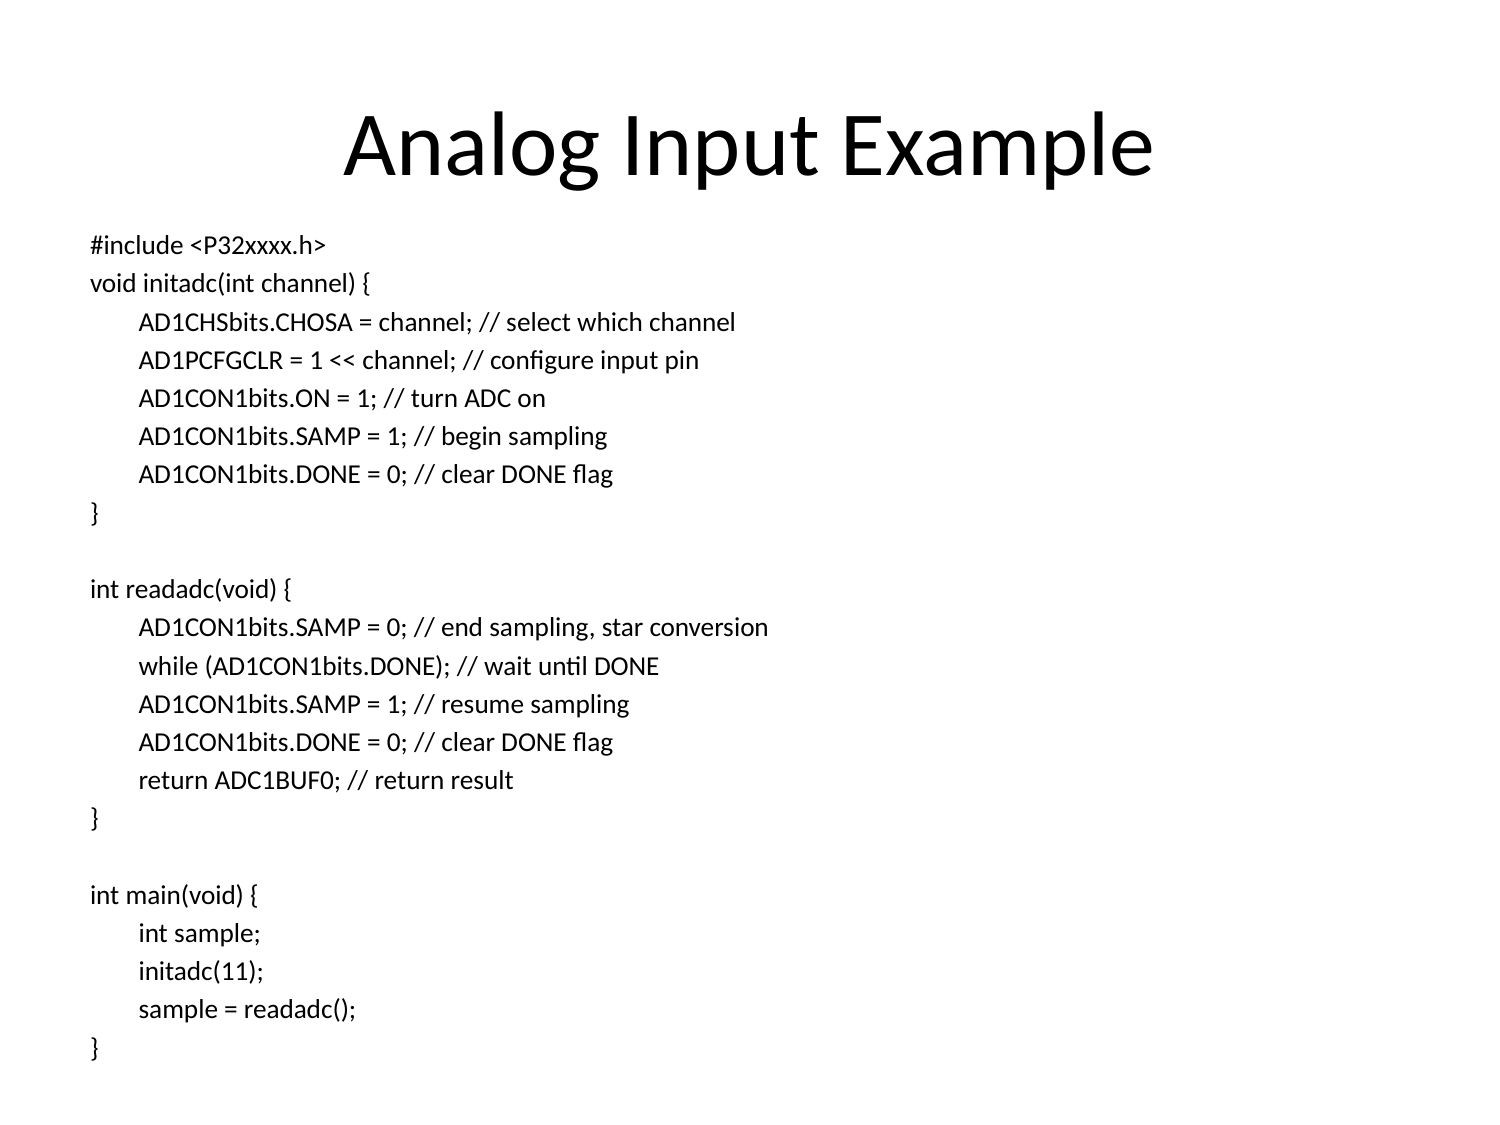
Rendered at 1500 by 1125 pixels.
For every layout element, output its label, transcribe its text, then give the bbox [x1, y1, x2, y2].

list #include <P32xxxx.h> void initadc(int channel) { AD1CHSbits.CHOSA = channel; // select which channel AD1PCFGCLR = 1 << channel; // configure input pin AD1CON1bits.ON = 1; // turn ADC on AD1CON1bits.SAMP = 1; // begin sampling AD1CON1bits.DONE = 0; // clear DONE flag } int readadc(void) { AD1CON1bits.SAMP = 0; // end sampling, star conversion while (AD1CON1bits.DONE); // wait until DONE AD1CON1bits.SAMP = 1; // resume sampling AD1CON1bits.DONE = 0; // clear DONE flag return ADC1BUF0; // return result } int main(void) { int sample; initadc(11); sample = readadc(); } [75, 219, 1425, 1083]
title Analog Input Example [75, 45, 1425, 219]
